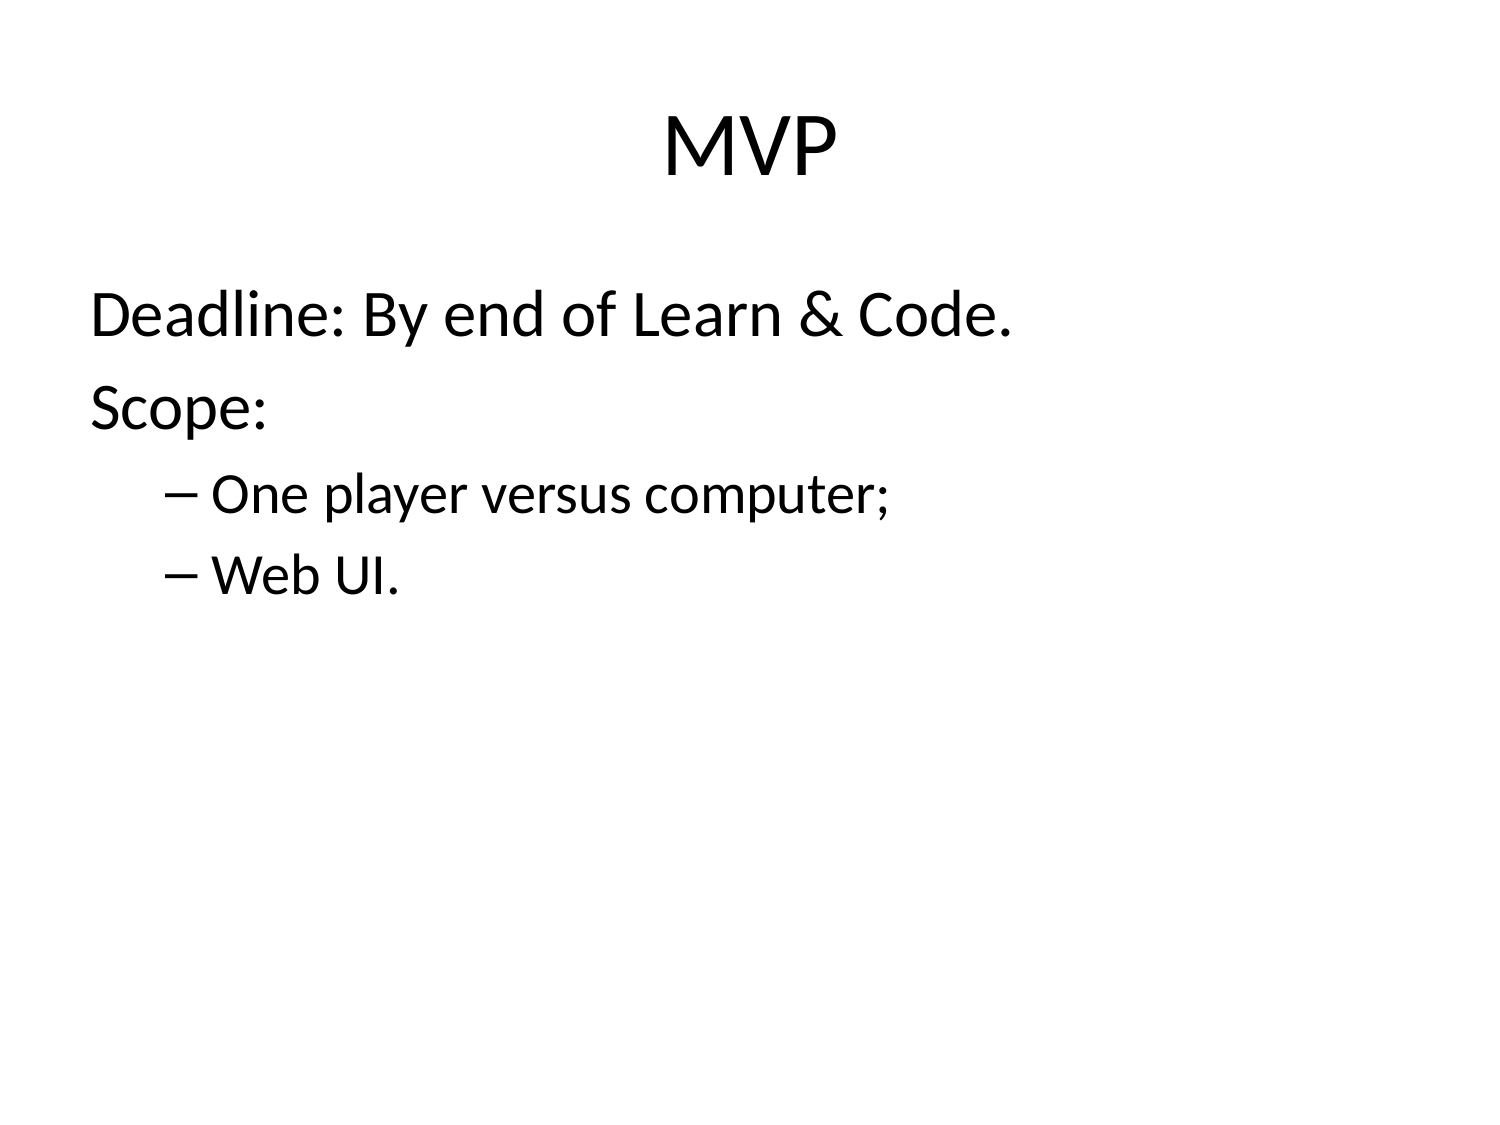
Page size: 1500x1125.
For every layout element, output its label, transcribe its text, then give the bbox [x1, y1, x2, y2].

title MVP [75, 45, 1425, 233]
list Deadline: By end of Learn & Code. Scope: One player versus computer; Web UI. [75, 262, 1425, 1005]
